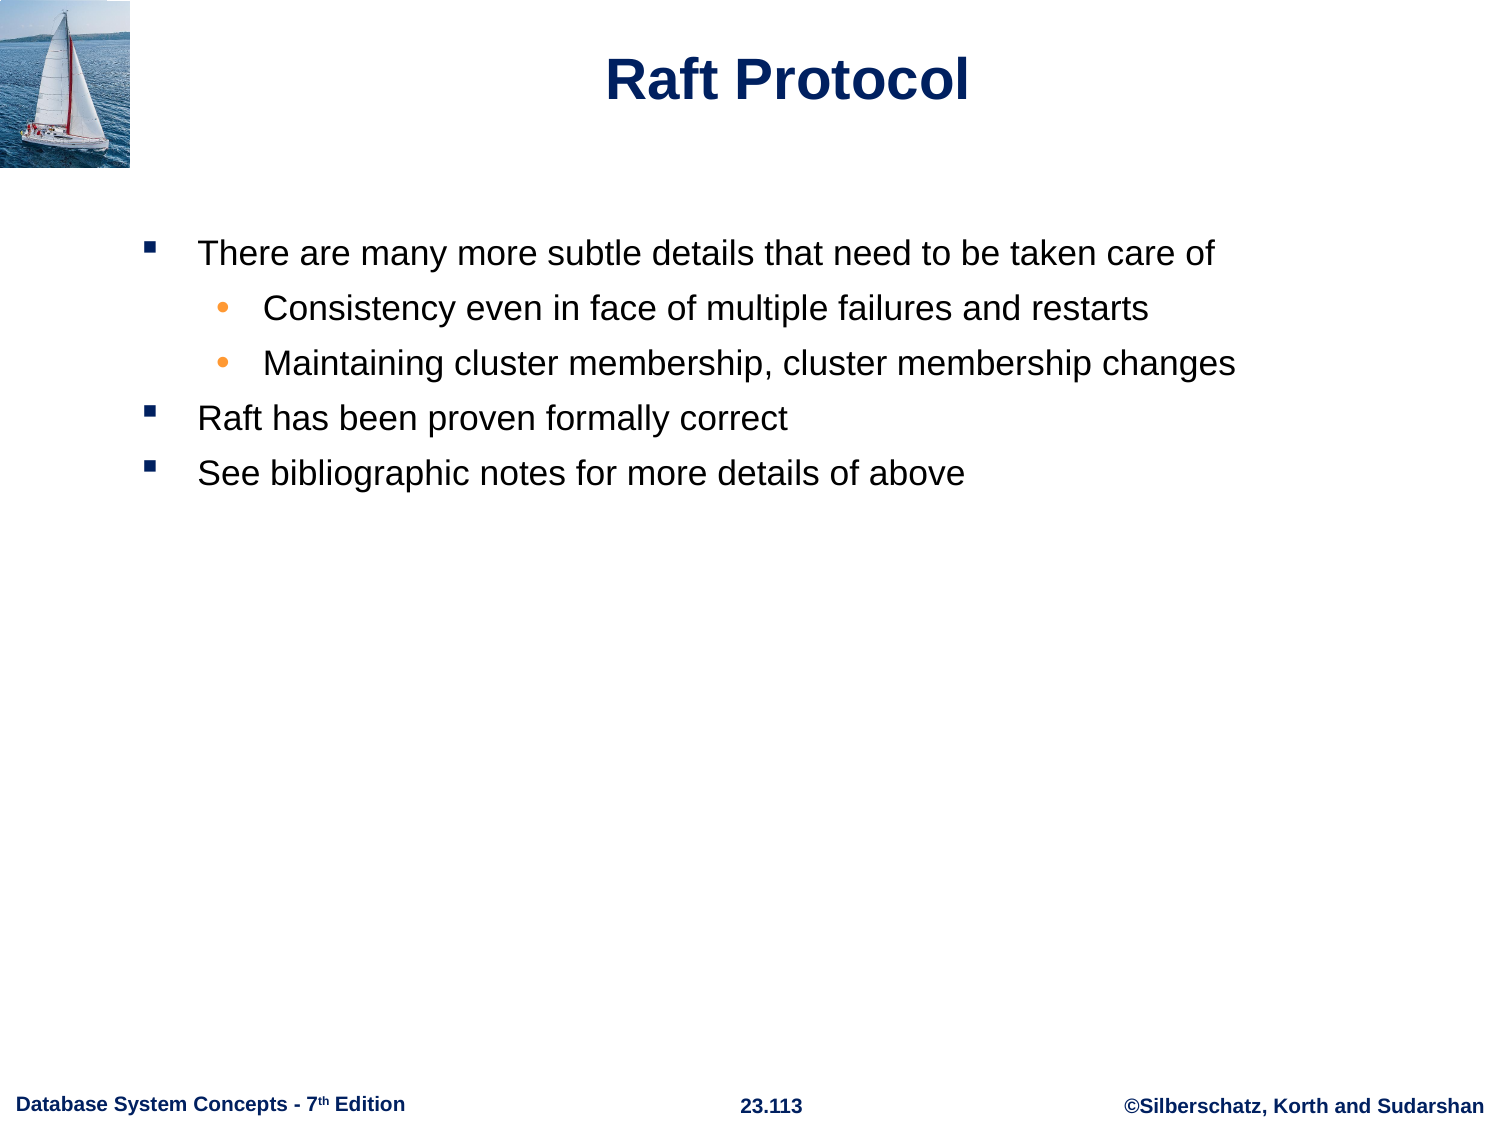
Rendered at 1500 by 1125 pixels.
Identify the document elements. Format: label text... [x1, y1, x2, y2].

title Raft Protocol [125, 18, 1452, 120]
list There are many more subtle details that need to be taken care of Consistency even in face of multiple failures and restarts Maintaining cluster membership, cluster membership changes Raft has been proven formally correct See bibliographic notes for more details of above [126, 222, 1394, 854]
picture [0, 0, 130, 168]
